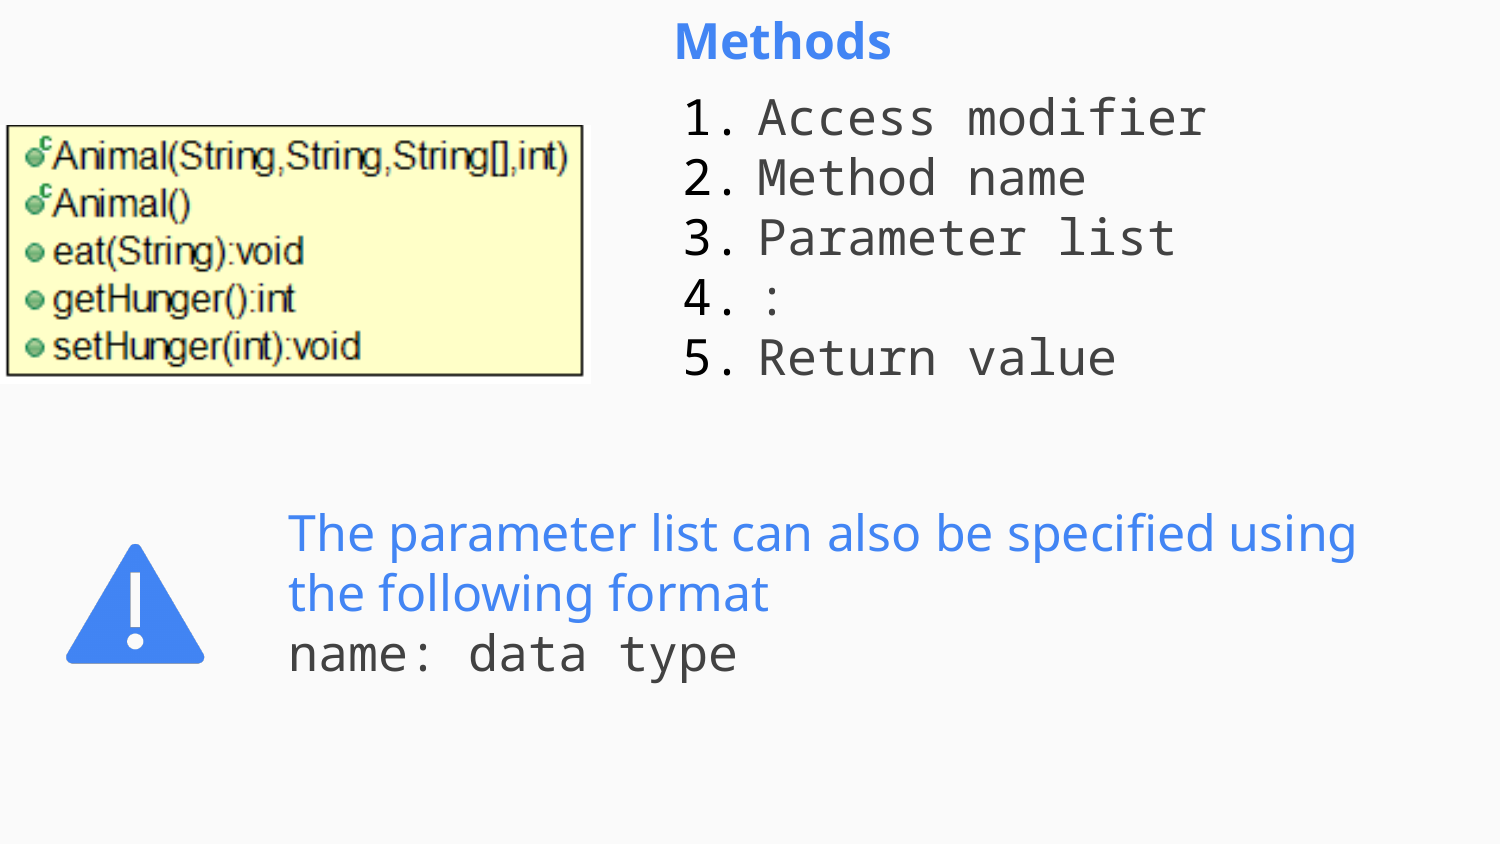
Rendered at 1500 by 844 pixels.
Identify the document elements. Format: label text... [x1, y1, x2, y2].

text_box Methods [658, 2, 907, 77]
picture [0, 125, 592, 384]
text_box Access modifier Method name Parameter list : Return value [667, 78, 1418, 393]
picture [58, 528, 212, 679]
text_box The parameter list can also be specified using the following format name: data type [274, 493, 1455, 689]
